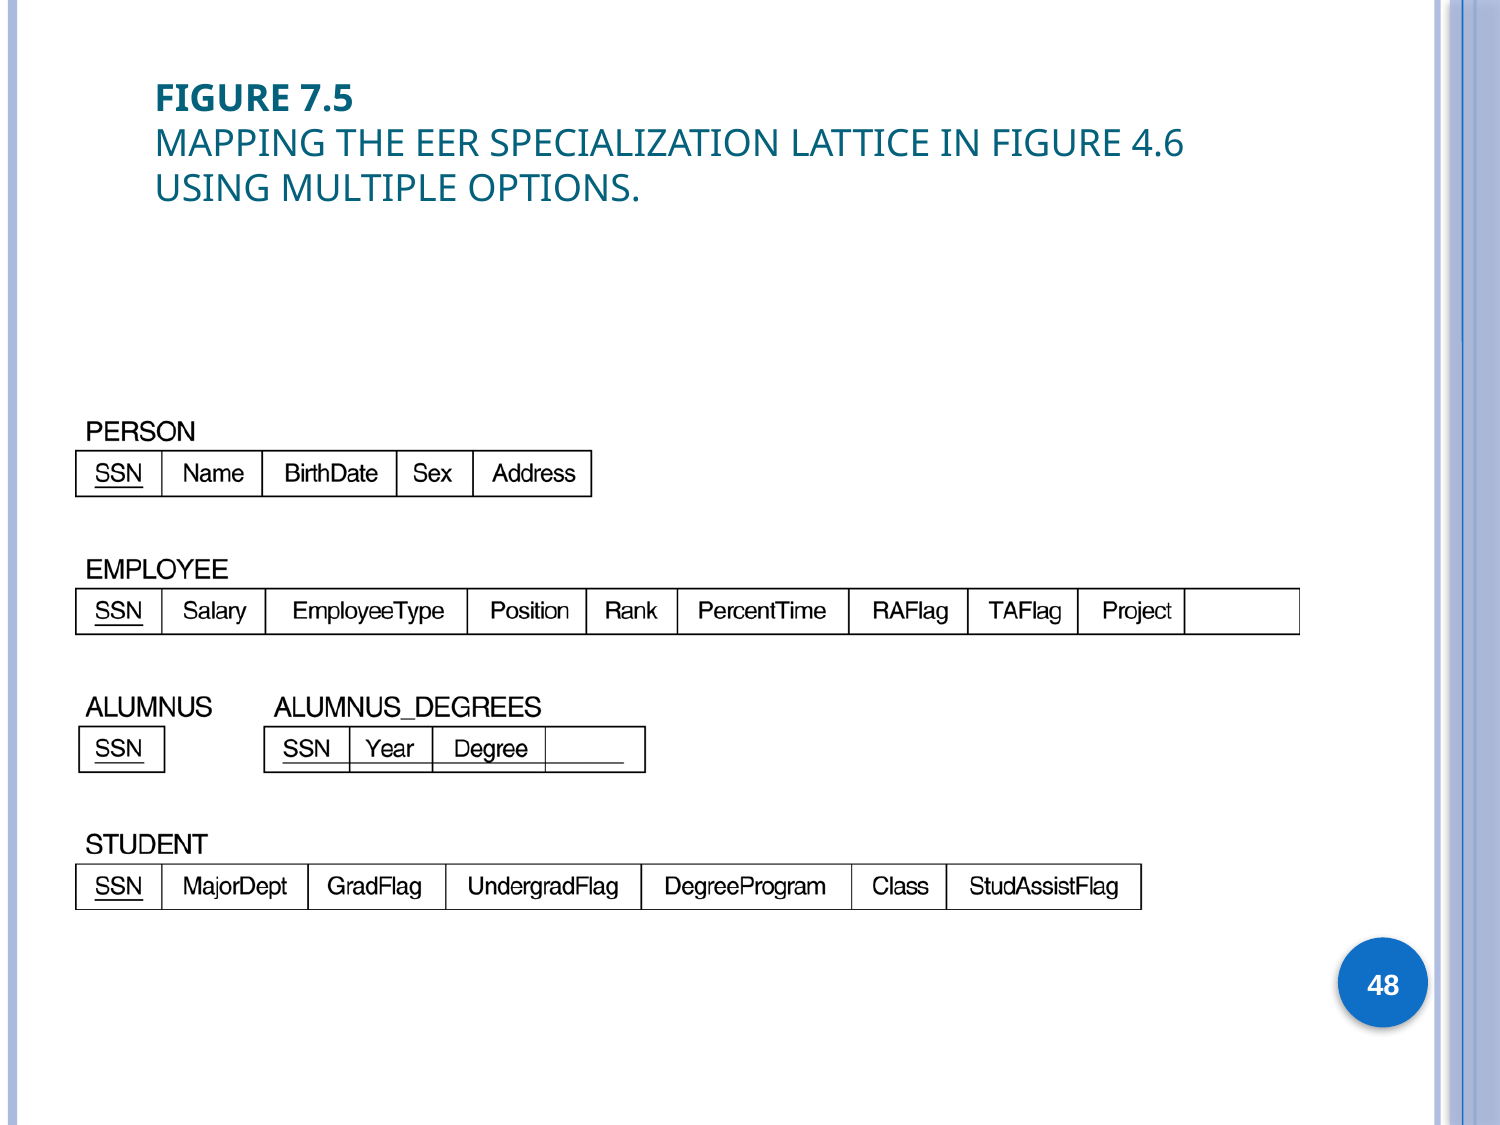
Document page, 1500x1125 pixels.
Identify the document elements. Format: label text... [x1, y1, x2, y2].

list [74, 414, 1301, 910]
title FIGURE 7.5 Mapping the EER specialization lattice in Figure 4.6 using multiple options. [139, 66, 1317, 255]
slide_number 48 [1333, 940, 1434, 1027]
